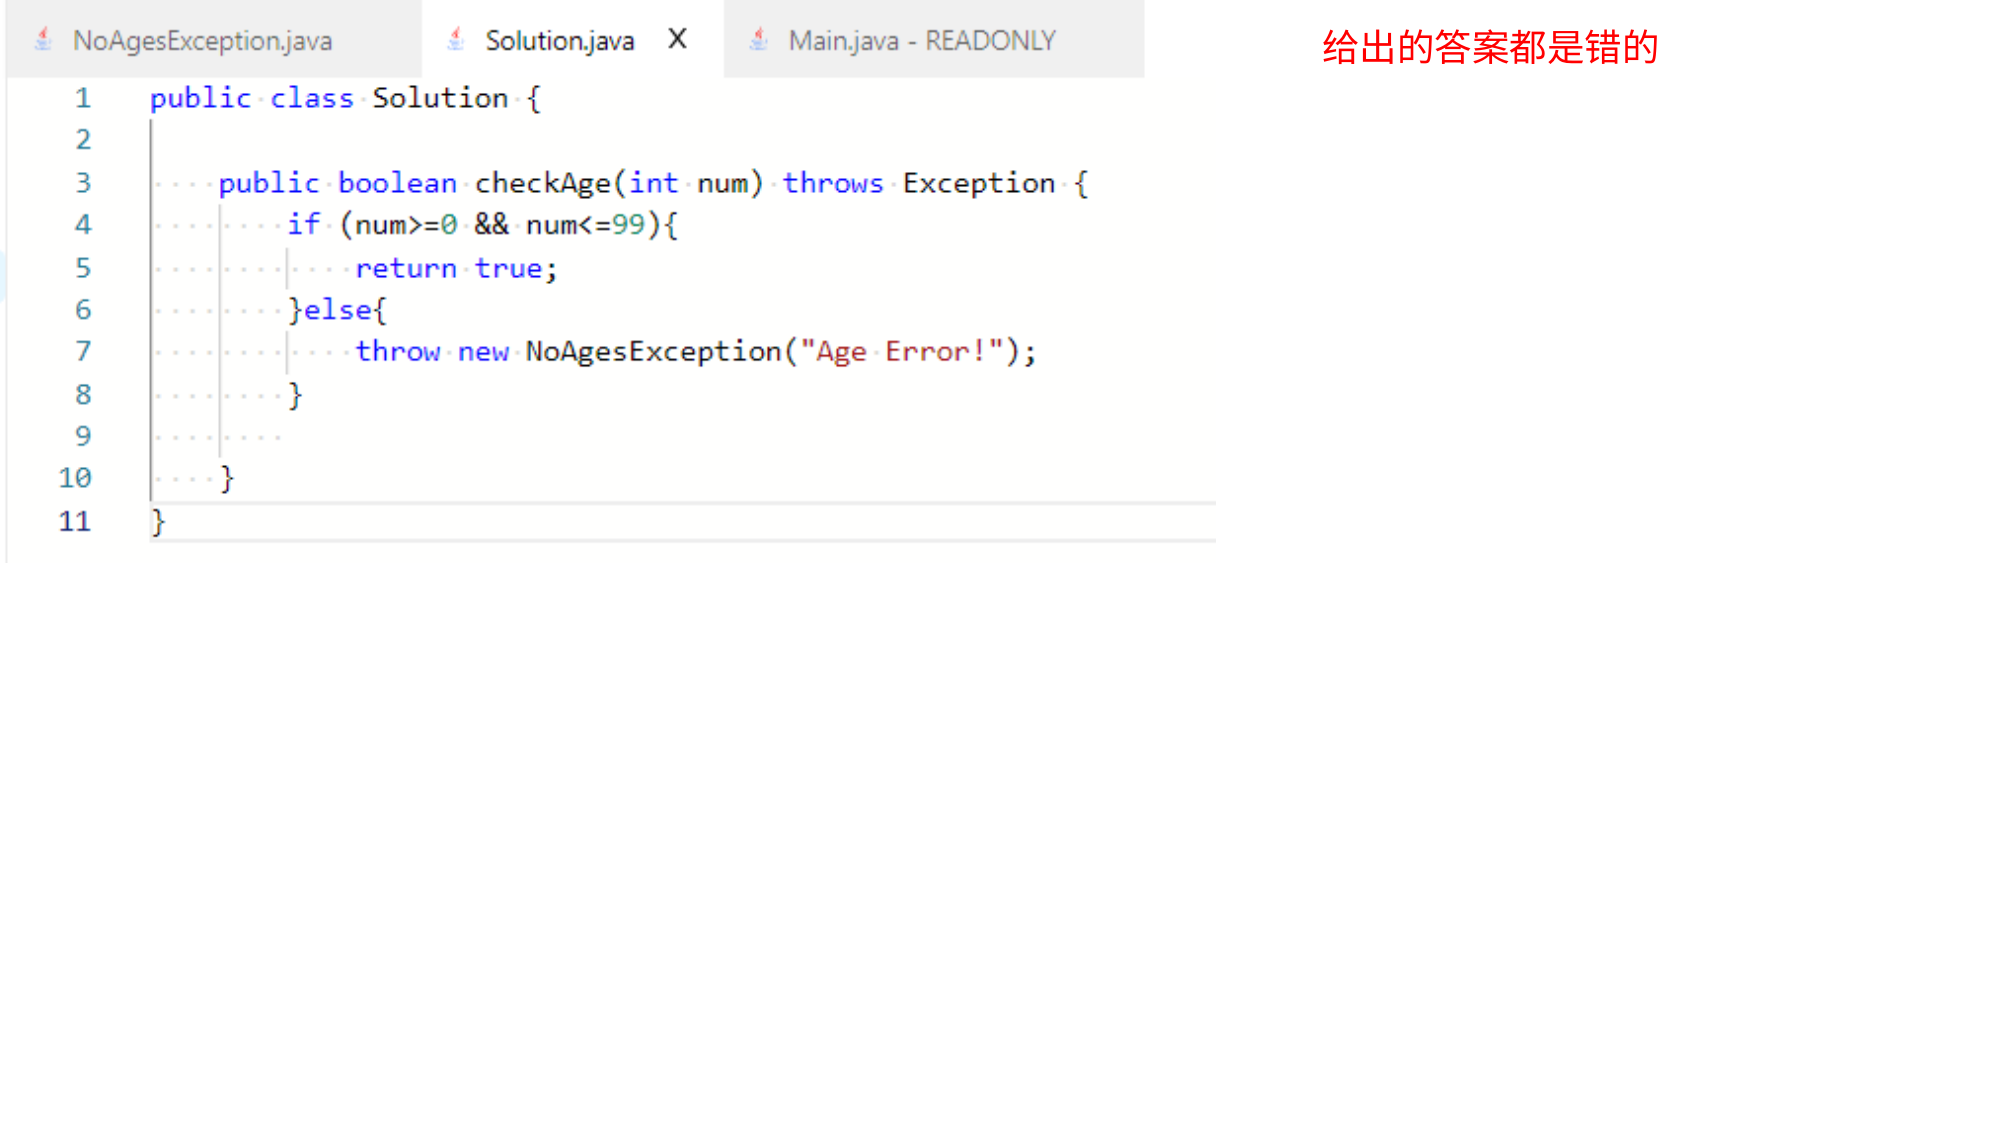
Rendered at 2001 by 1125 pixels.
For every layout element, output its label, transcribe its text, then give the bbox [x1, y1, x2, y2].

text_box 给出的答案都是错的 [1307, 17, 1701, 77]
picture [0, 0, 1216, 563]
